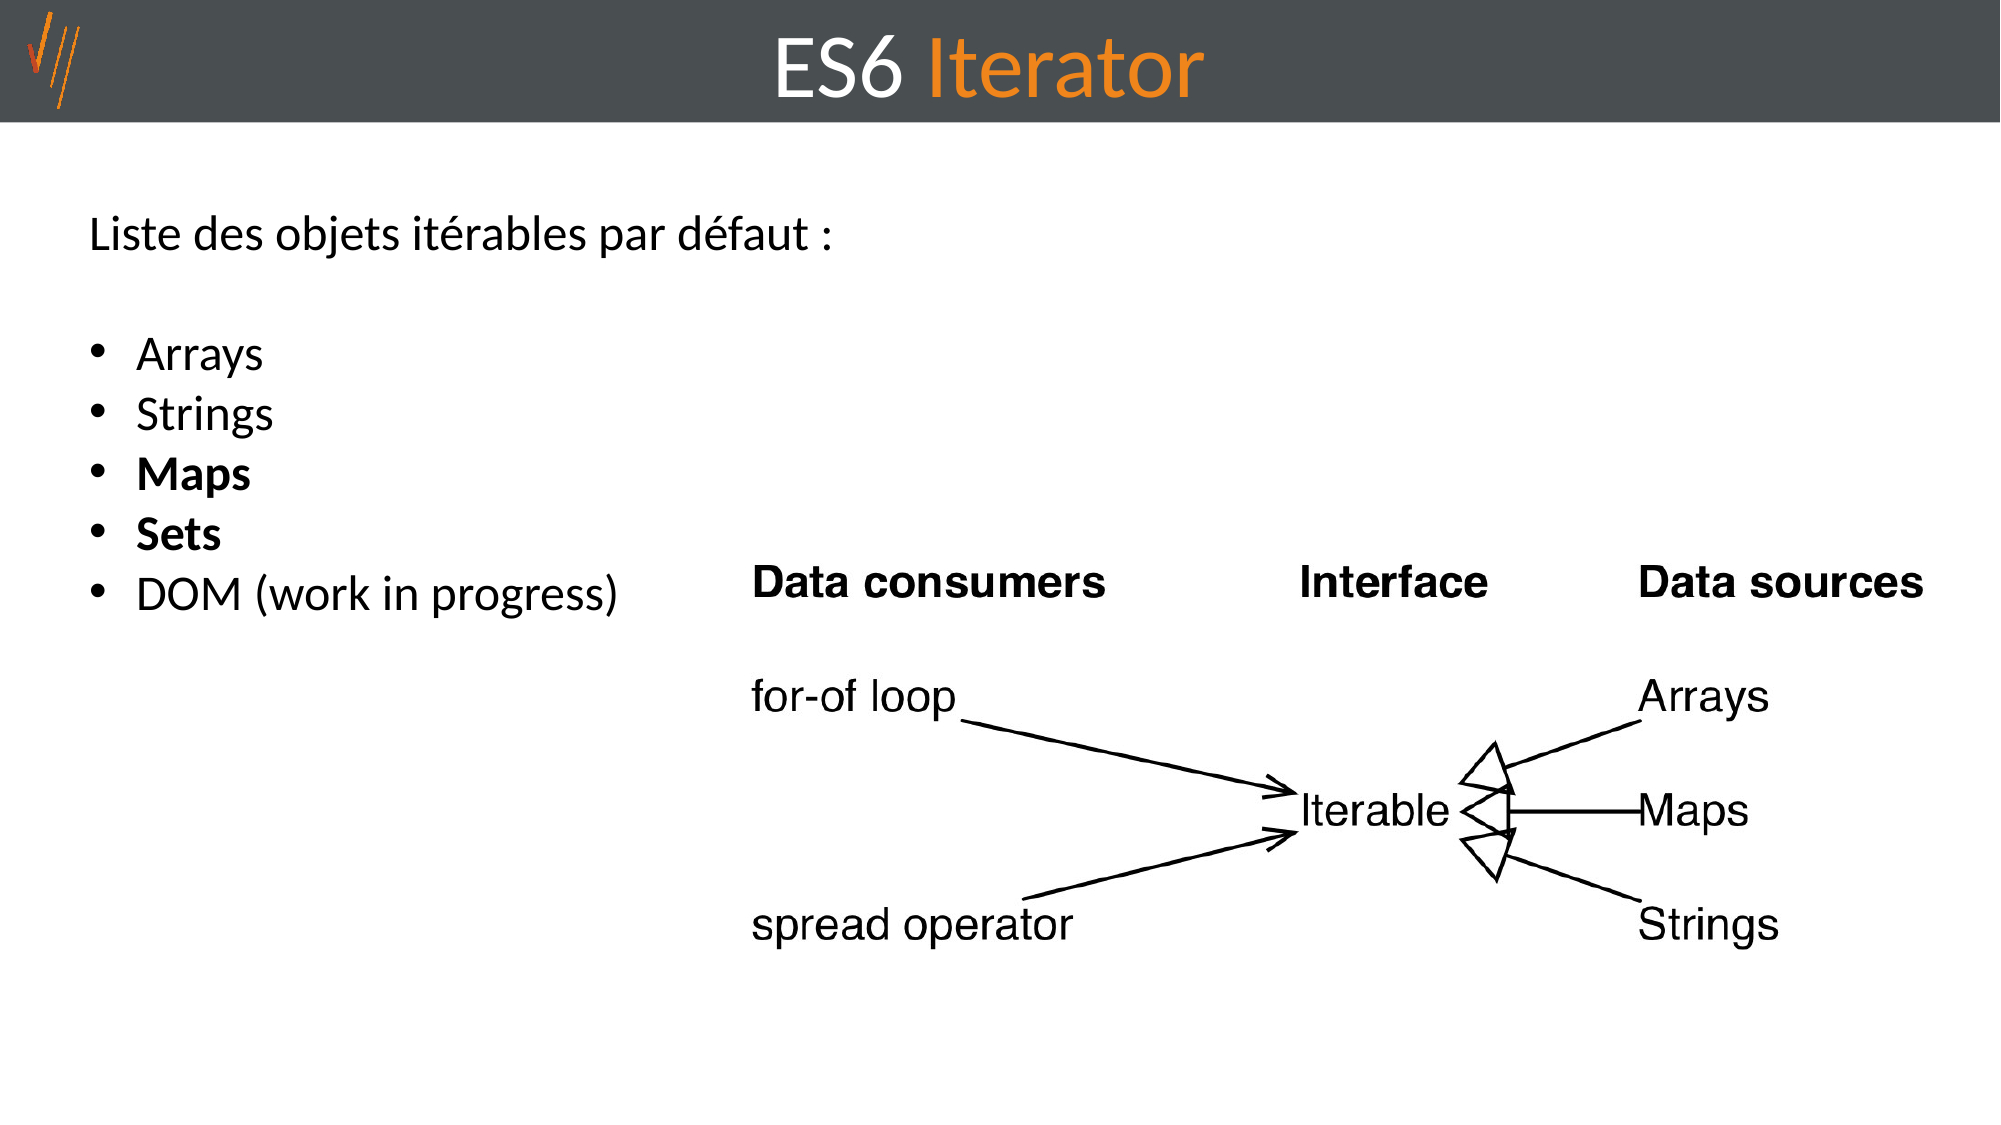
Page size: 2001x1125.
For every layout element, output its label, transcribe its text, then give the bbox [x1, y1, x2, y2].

picture [750, 555, 1926, 950]
picture [0, 6, 109, 116]
text_box ES6 Iterator [0, 0, 2000, 123]
text_box Liste des objets itérables par défaut : Arrays Strings Maps Sets DOM (work in progress) [74, 192, 1926, 628]
